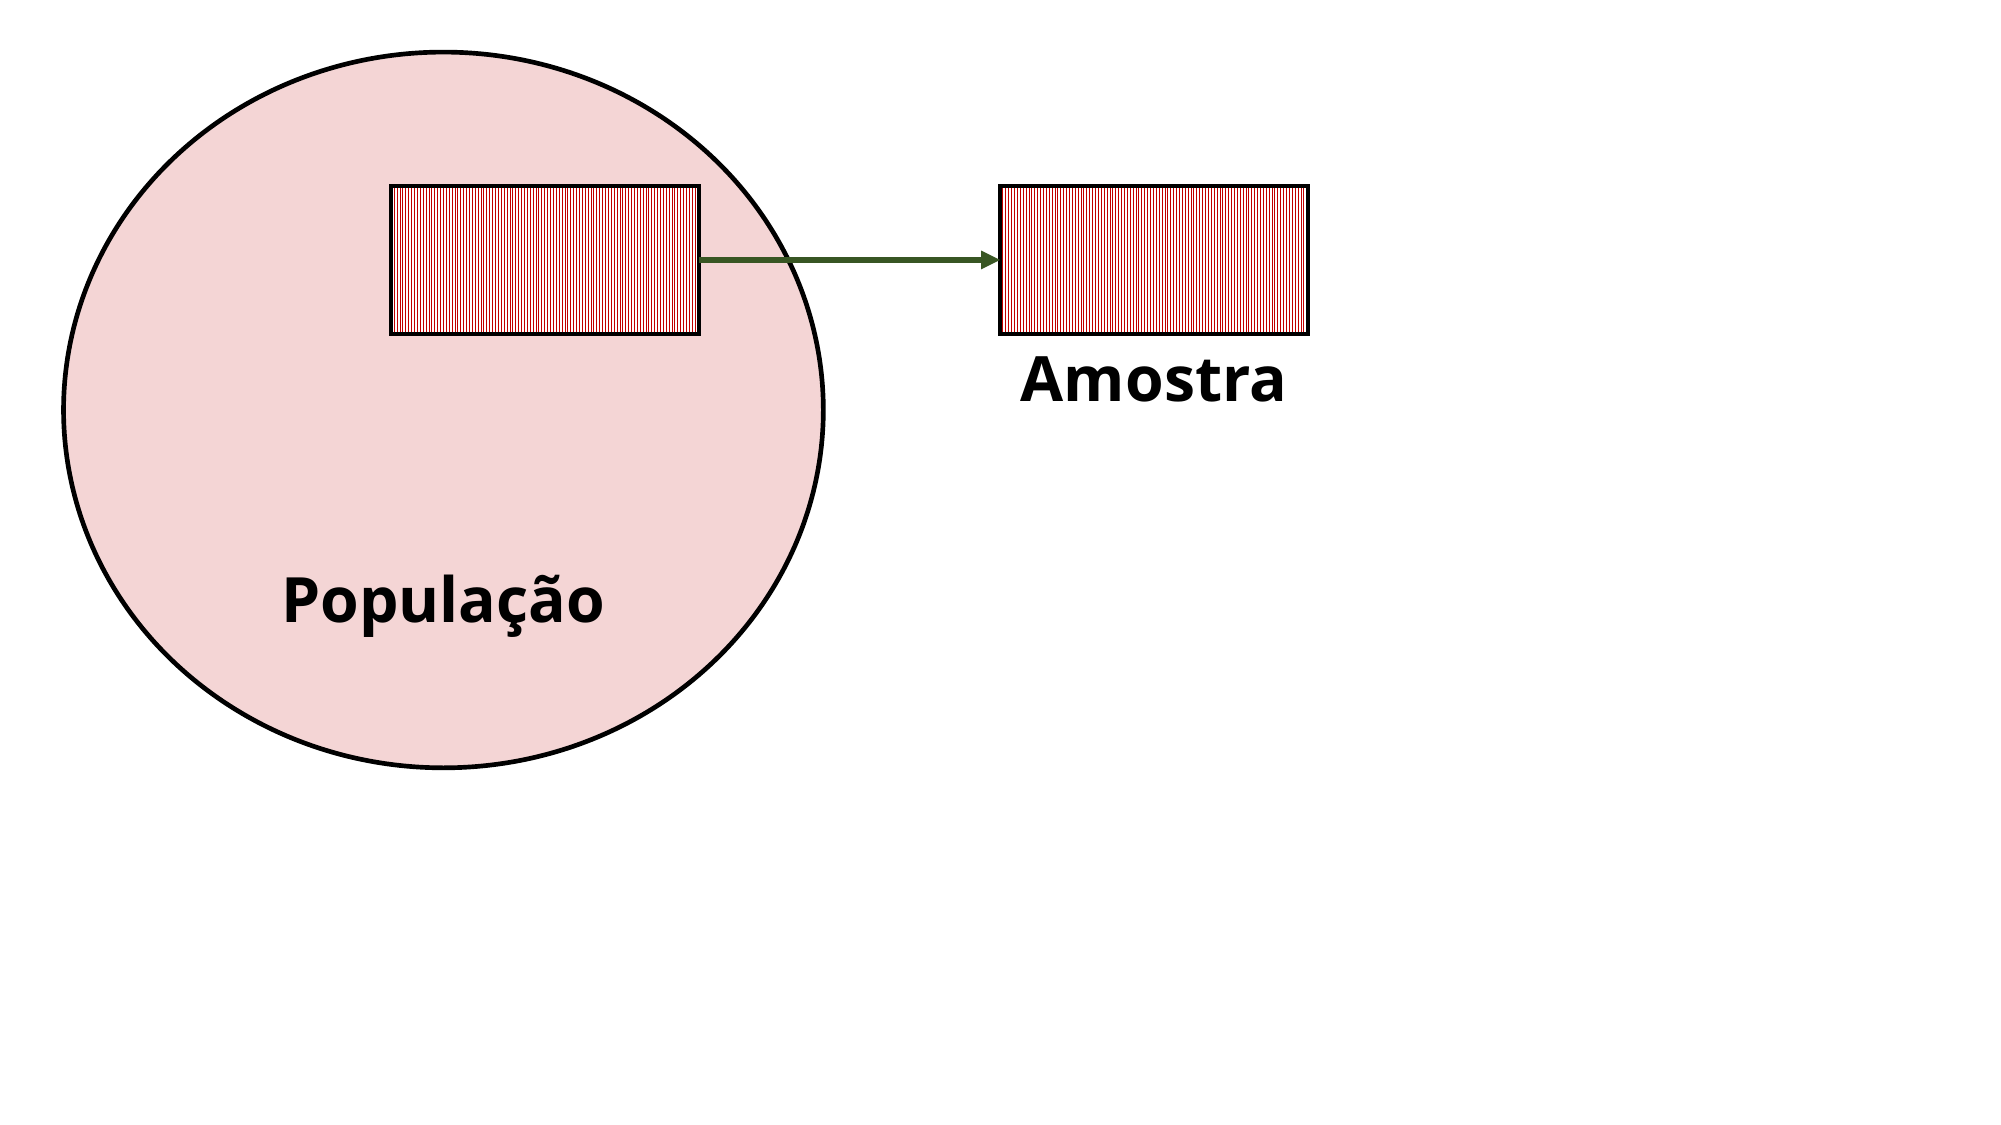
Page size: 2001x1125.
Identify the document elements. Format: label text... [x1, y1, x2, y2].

text_box [62, 51, 825, 769]
text_box Amostra [969, 332, 1339, 422]
text_box [390, 185, 700, 335]
text_box População [258, 552, 628, 642]
text_box [999, 185, 1309, 332]
